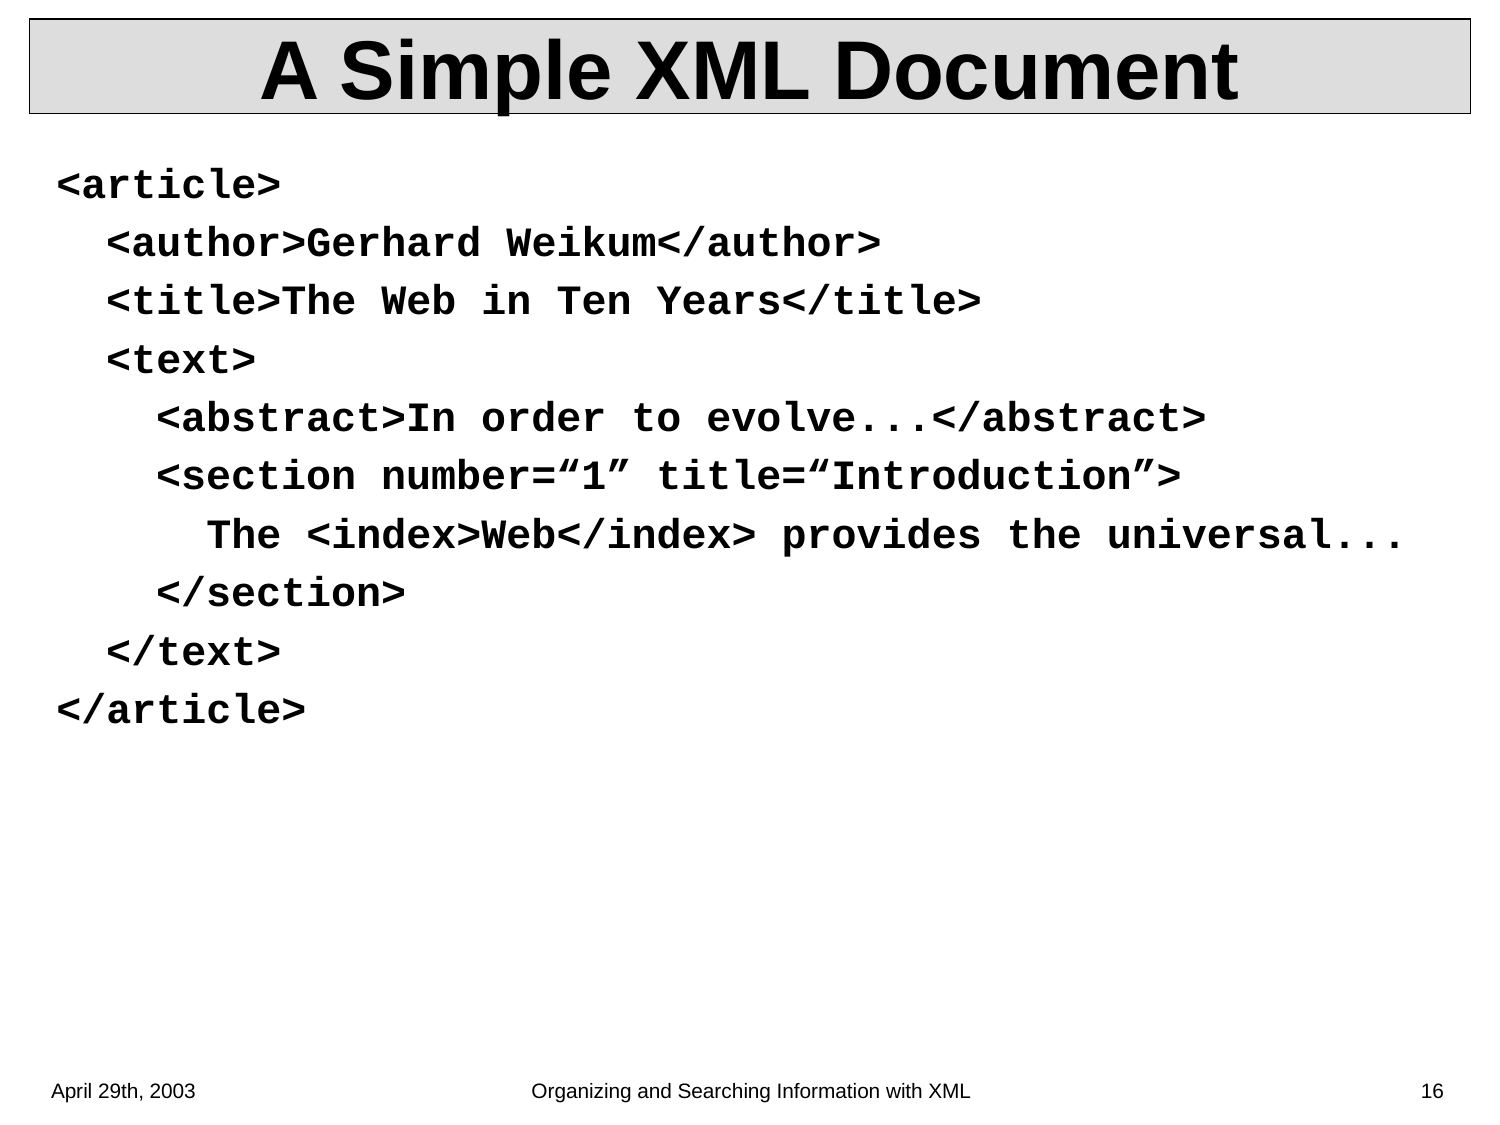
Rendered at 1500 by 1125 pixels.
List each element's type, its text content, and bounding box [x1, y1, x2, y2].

title A Simple XML Document [29, 18, 1471, 114]
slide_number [35, 1070, 349, 1125]
slide_number 16 [1146, 1070, 1460, 1125]
footer Organizing and Searching Information with XML [513, 1070, 989, 1125]
list <article> <author>Gerhard Weikum</author> <title>The Web in Ten Years</title> <text> <abstract>In order to evolve...</abstract> <section number=“1” title=“Introduction”> The <index>Web</index> provides the universal... </section> </text> </article> [40, 148, 1460, 1059]
